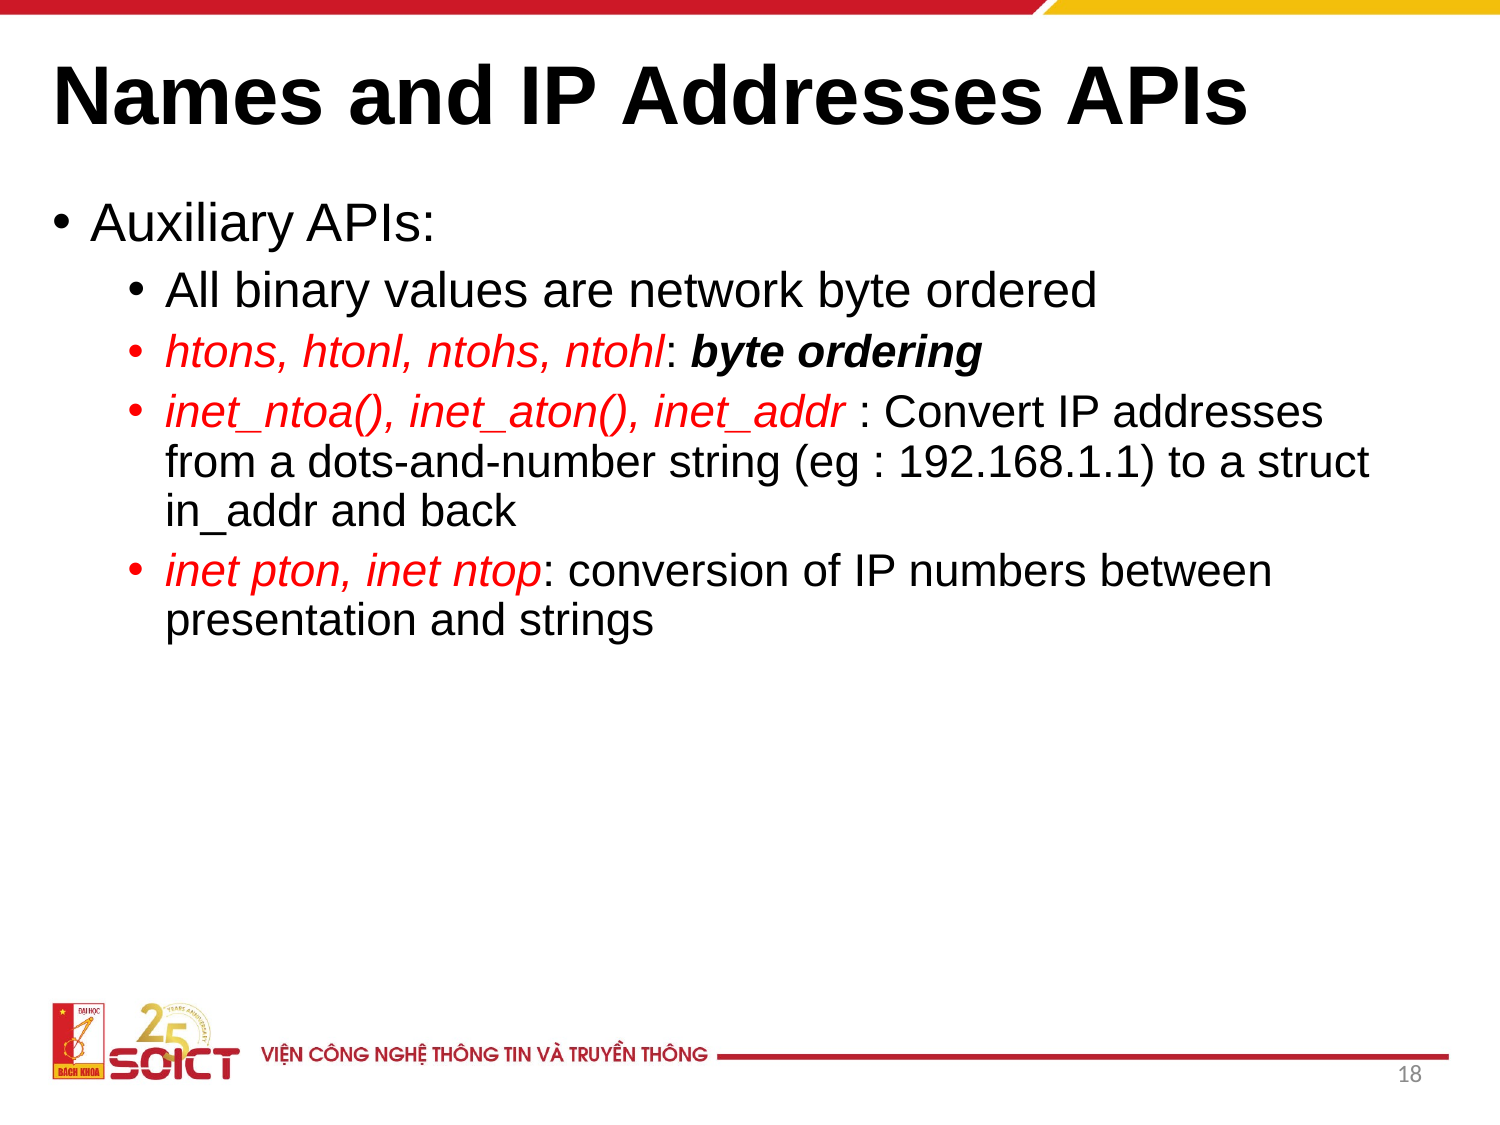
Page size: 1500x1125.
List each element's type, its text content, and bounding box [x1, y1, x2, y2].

slide_number 18 [1059, 1042, 1438, 1103]
list Auxiliary APIs: All binary values are network byte ordered htons, htonl, ntohs, ntohl: byte ordering inet_ntoa(), inet_aton(), inet_addr : Convert IP addresses from a dots-and-number string (eg : 192.168.1.1) to a struct in_addr and back inet pton, inet ntop: conversion of IP numbers between presentation and strings [37, 187, 1438, 1014]
picture [0, 0, 1500, 1125]
title Names and IP Addresses APIs [37, 20, 1438, 175]
